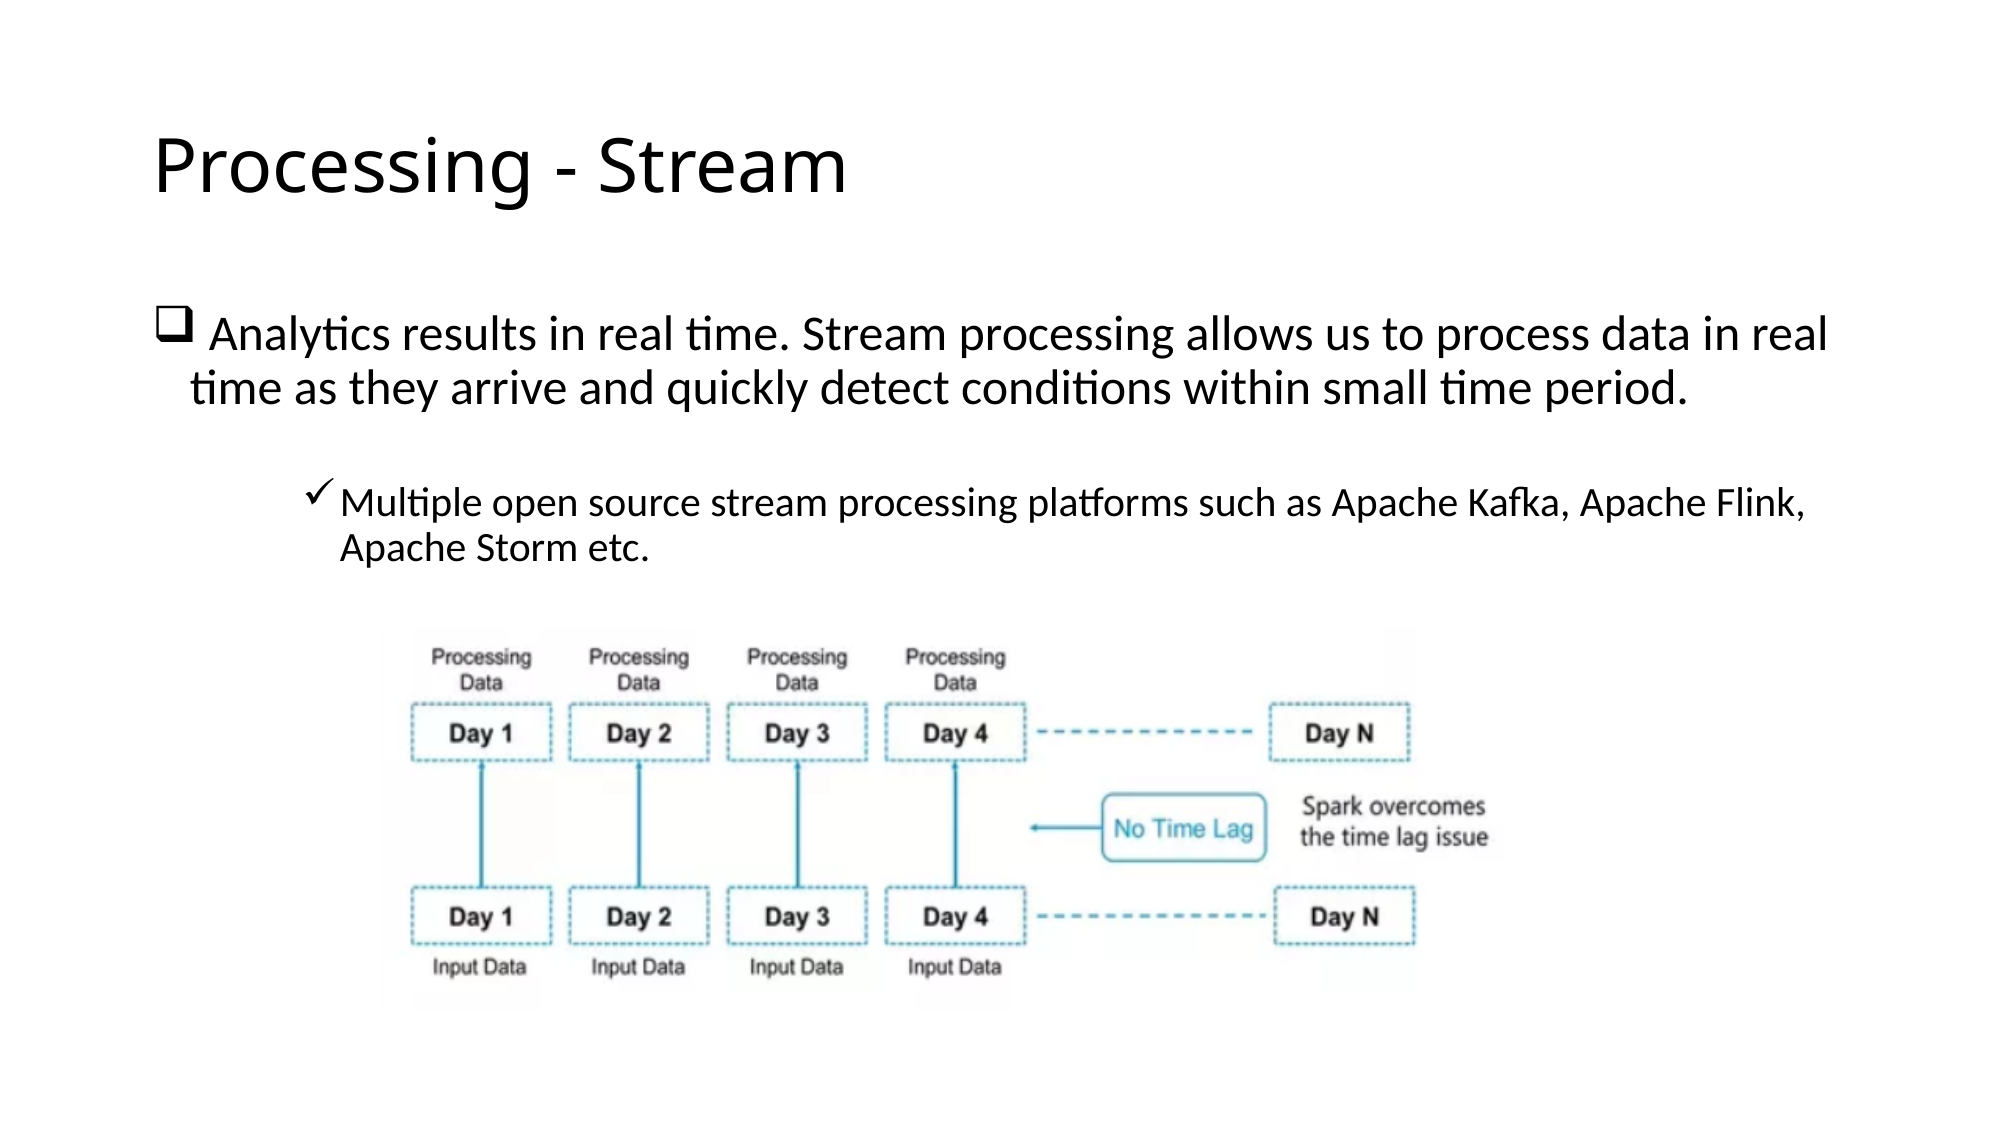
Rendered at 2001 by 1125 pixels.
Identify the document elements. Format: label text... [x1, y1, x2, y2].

title Processing - Stream [137, 59, 1863, 278]
list Analytics results in real time. Stream processing allows us to process data in real time as they arrive and quickly detect conditions within small time period. Multiple open source stream processing platforms such as Apache Kafka, Apache Flink, Apache Storm etc. [137, 299, 1863, 1014]
picture [381, 627, 1507, 1014]
